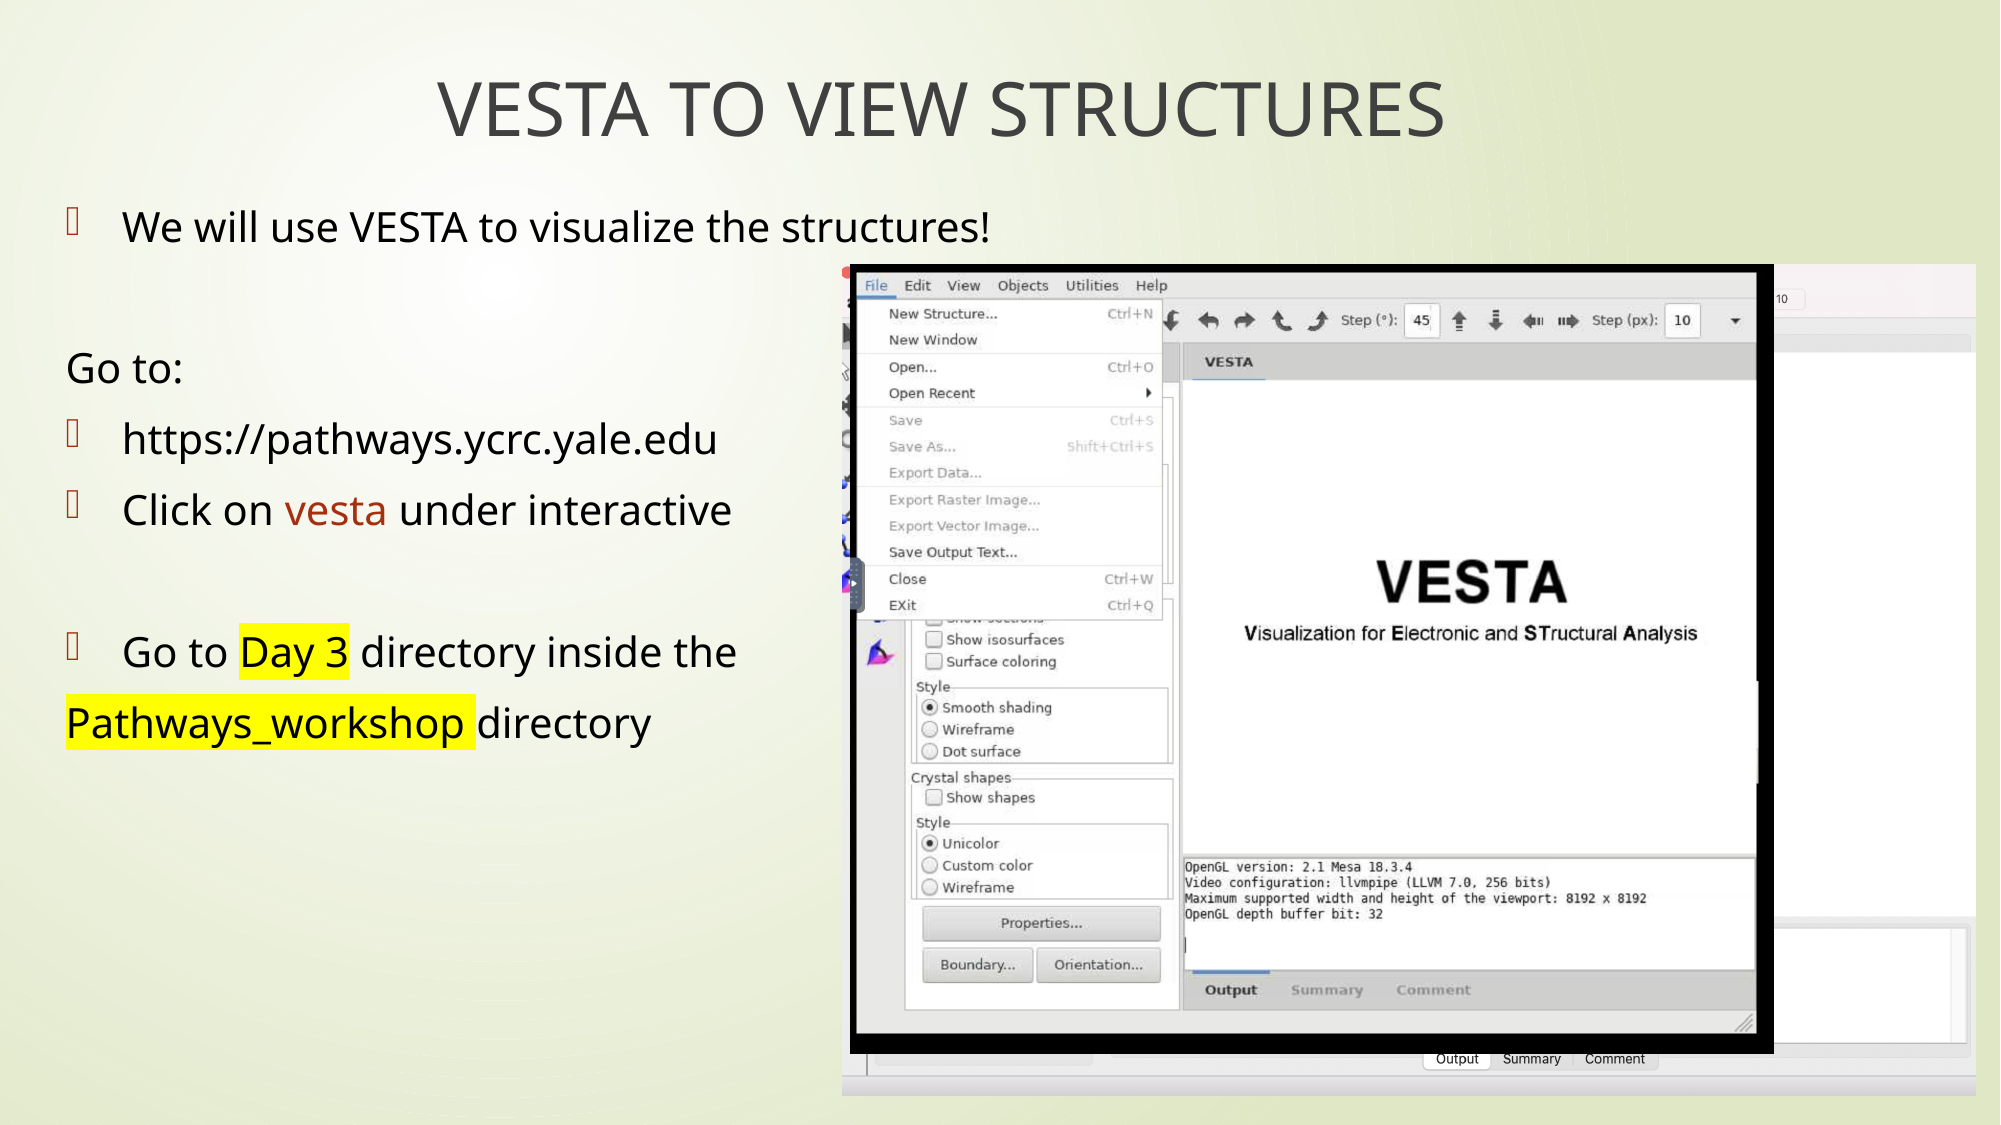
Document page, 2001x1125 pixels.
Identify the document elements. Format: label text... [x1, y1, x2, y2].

title VESTA TO VIEW STRUCTURES [211, 53, 1674, 192]
list We will use VESTA to visualize the structures! Go to: https://pathways.ycrc.yale.edu Click on vesta under interactive Go to Day 3 directory inside the Pathways_workshop directory [50, 192, 1843, 1064]
picture [841, 263, 1976, 1096]
